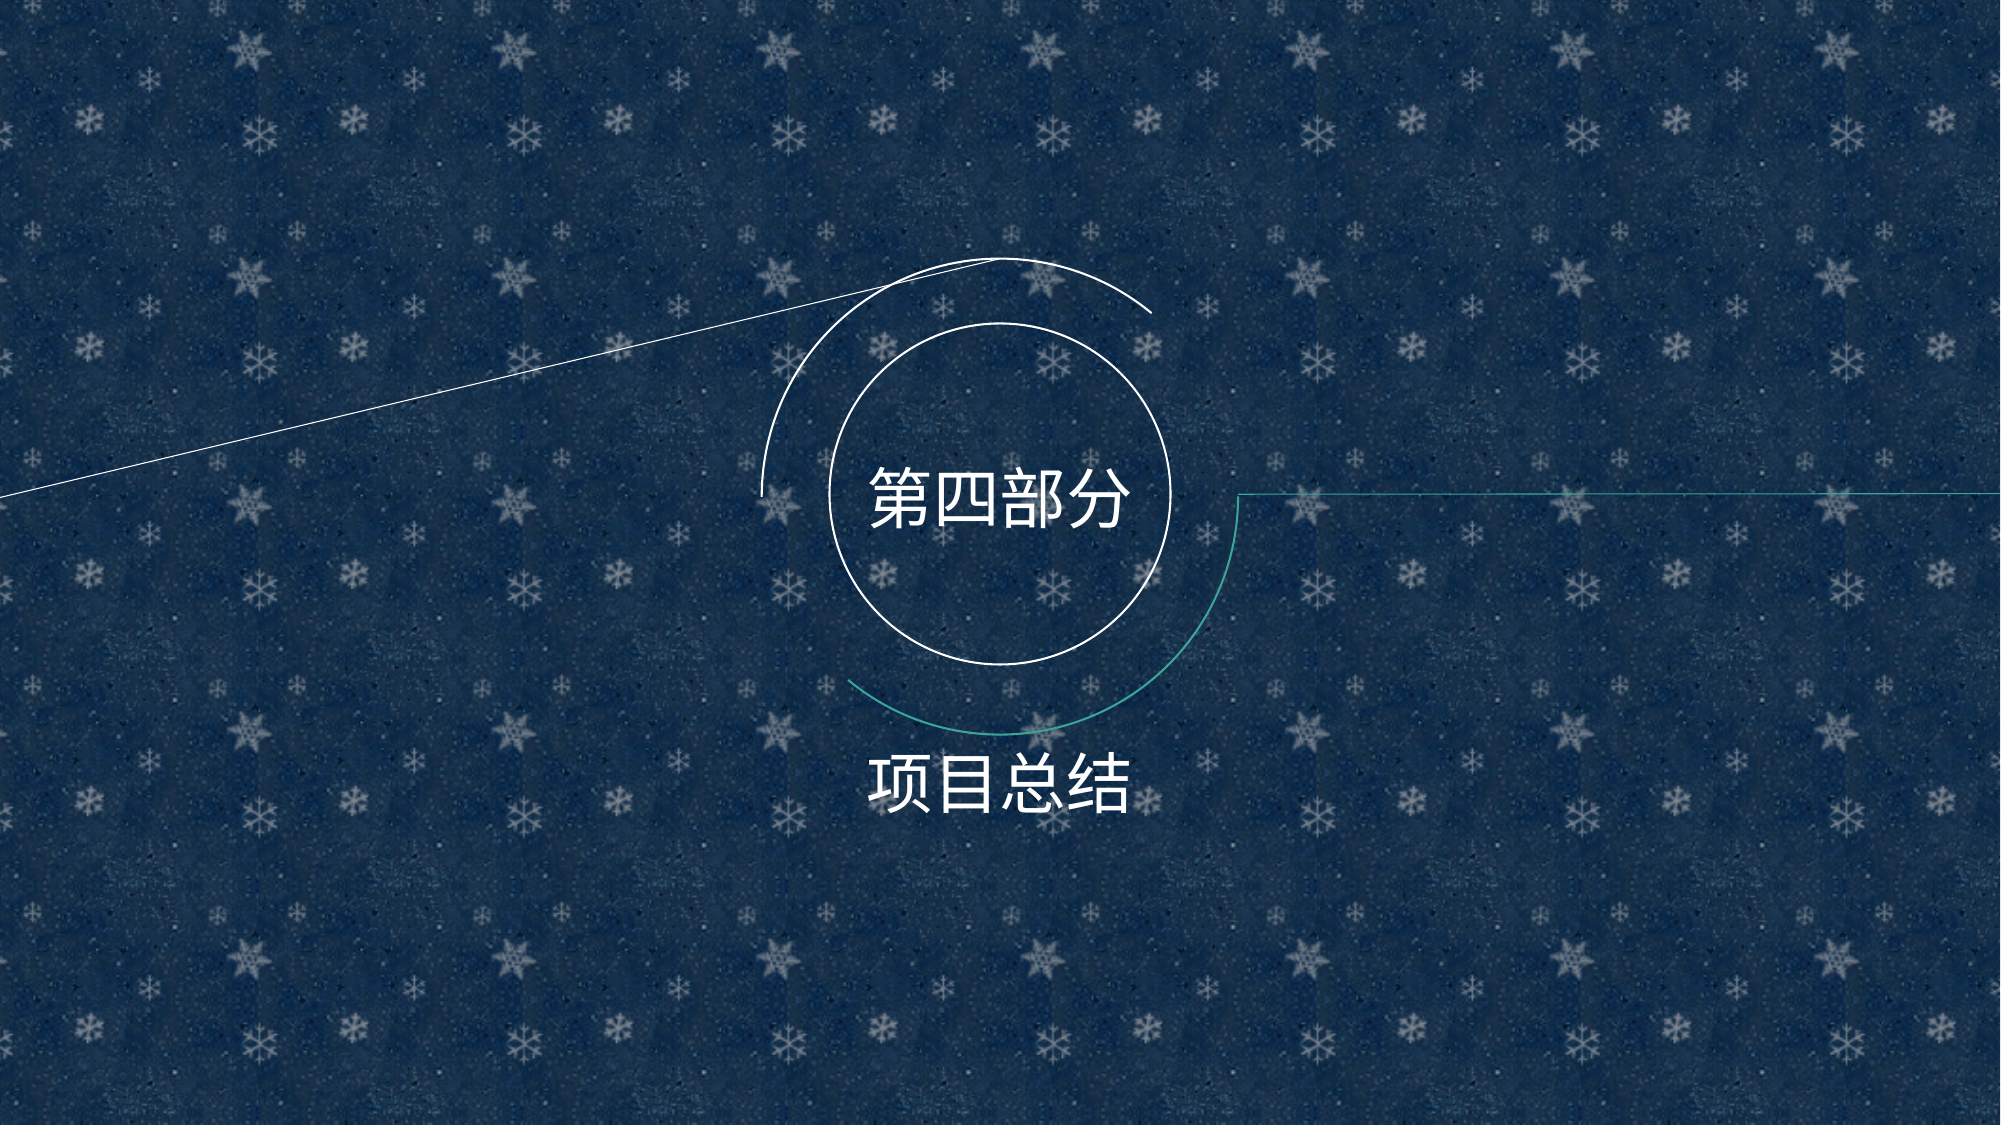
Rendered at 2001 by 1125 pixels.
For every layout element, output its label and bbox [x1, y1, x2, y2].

text_box [0, 0, 2000, 1125]
